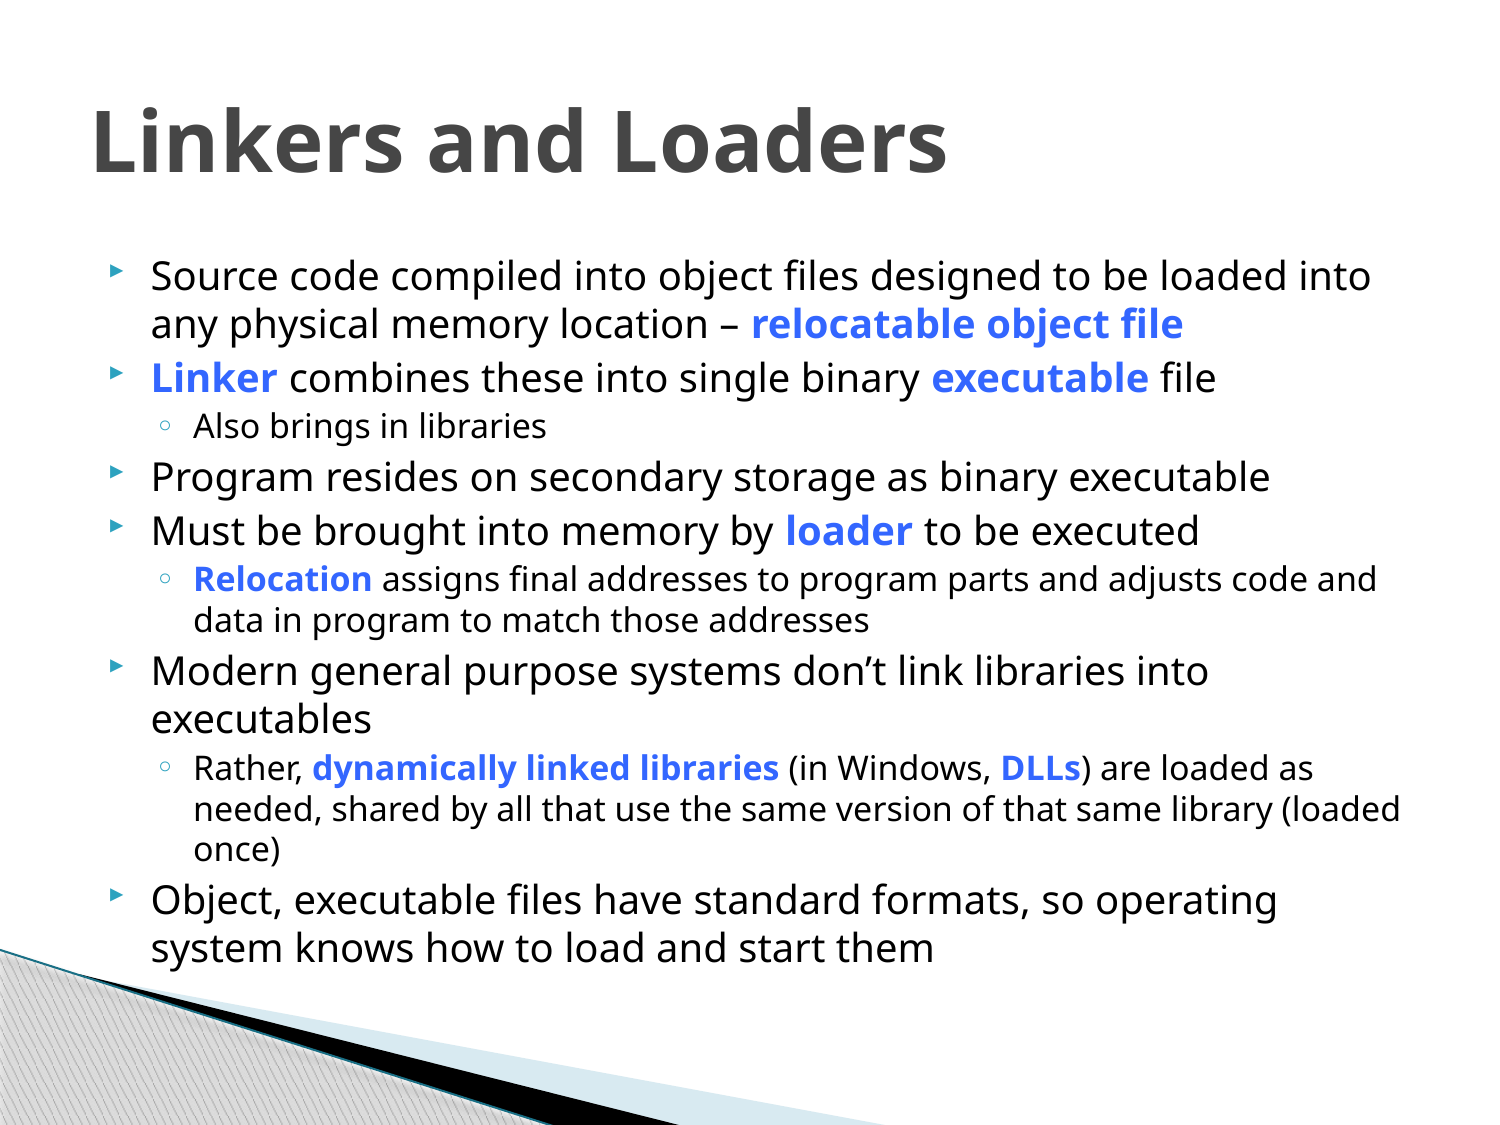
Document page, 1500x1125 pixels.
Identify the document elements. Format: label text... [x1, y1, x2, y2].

title Linkers and Loaders [75, 45, 1425, 233]
list Source code compiled into object files designed to be loaded into any physical memory location – relocatable object file Linker combines these into single binary executable file Also brings in libraries Program resides on secondary storage as binary executable Must be brought into memory by loader to be executed Relocation assigns final addresses to program parts and adjusts code and data in program to match those addresses Modern general purpose systems don’t link libraries into executables Rather, dynamically linked libraries (in Windows, DLLs) are loaded as needed, shared by all that use the same version of that same library (loaded once) Object, executable files have standard formats, so operating system knows how to load and start them [75, 243, 1425, 986]
